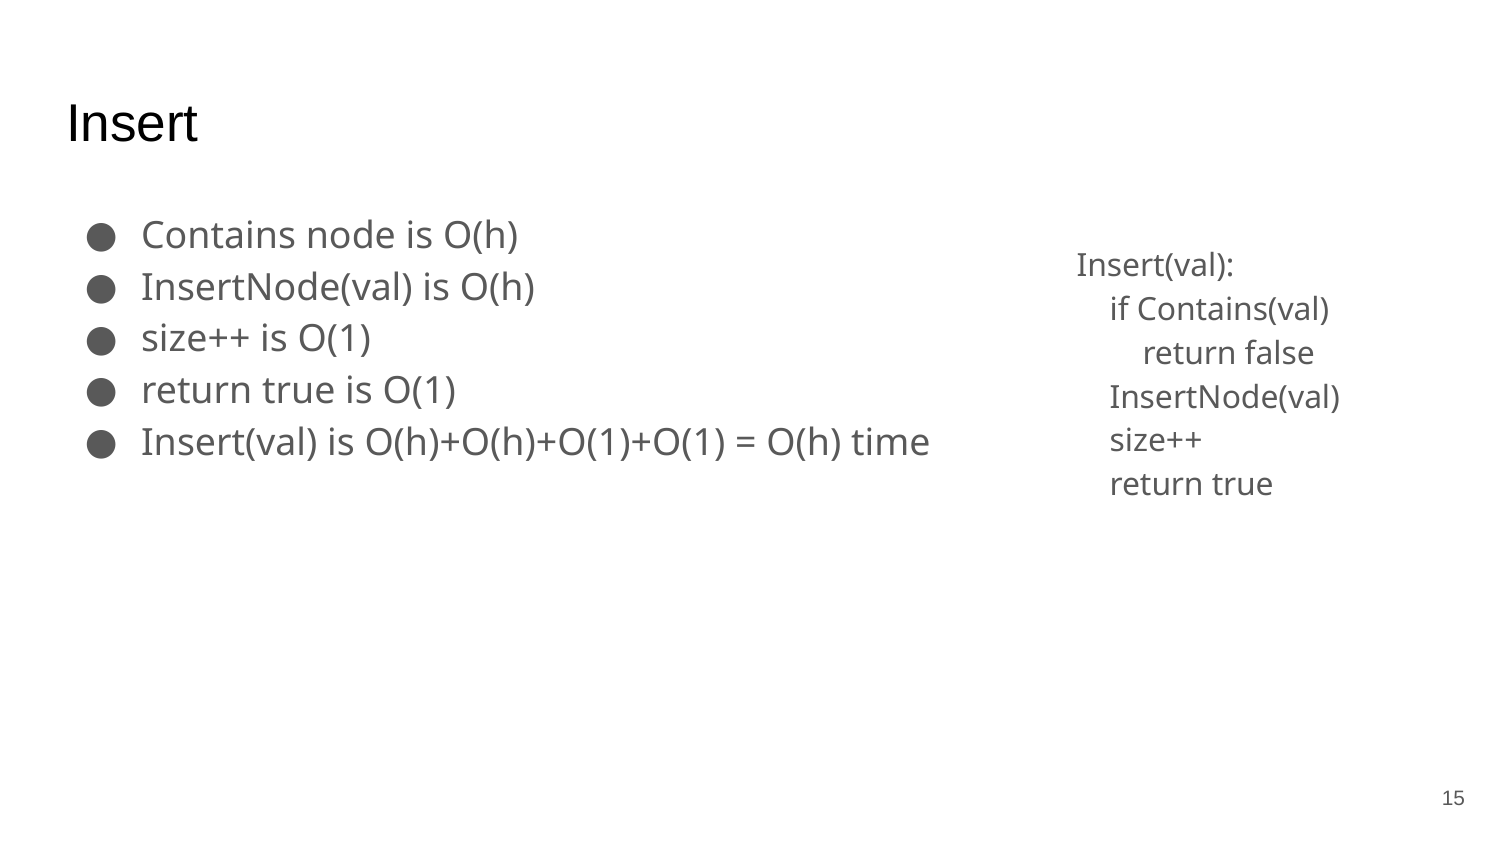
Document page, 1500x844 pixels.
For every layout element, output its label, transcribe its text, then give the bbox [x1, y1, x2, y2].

list Insert(val): if Contains(val) return false InsertNode(val) size++ return true [1061, 224, 1449, 557]
list Contains node is O(h) InsertNode(val) is O(h) size++ is O(1) return true is O(1) Insert(val) is O(h)+O(h)+O(1)+O(1) = O(h) time [51, 189, 1449, 750]
title Insert [51, 72, 1449, 167]
slide_number ‹#› [1389, 764, 1480, 830]
